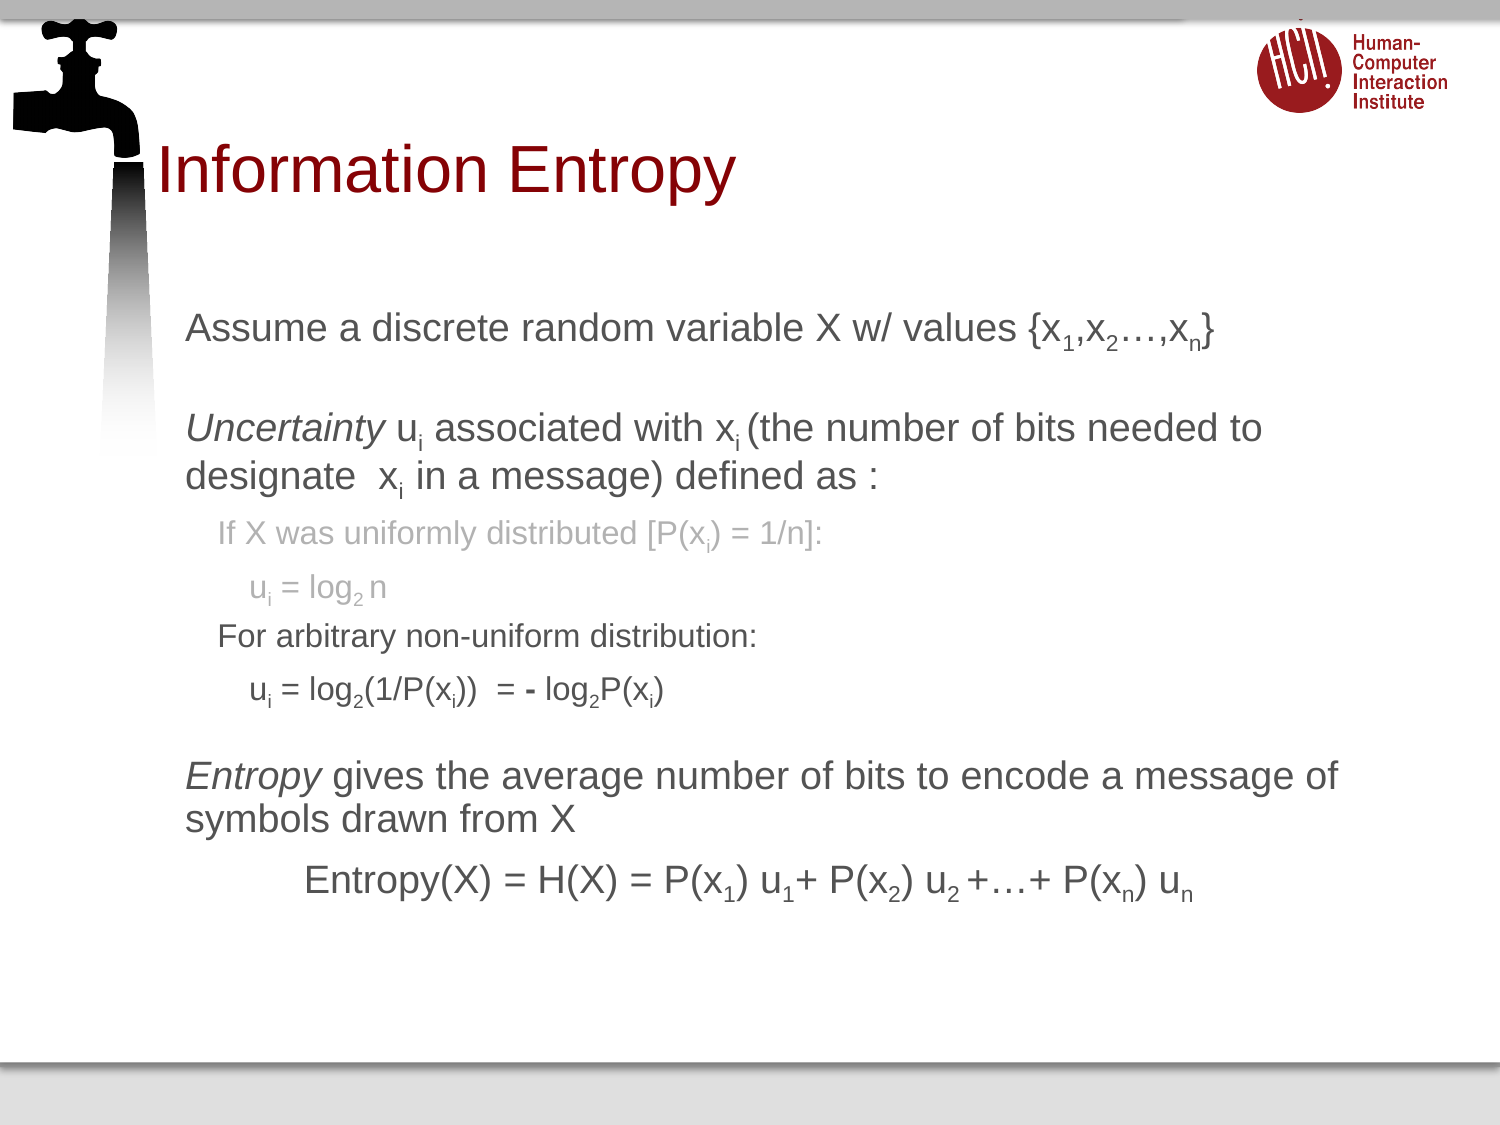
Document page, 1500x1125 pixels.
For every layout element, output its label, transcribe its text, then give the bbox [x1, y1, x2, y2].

list Assume a discrete random variable X w/ values {x1,x2…,xn} Uncertainty ui associated with xi (the number of bits needed to designate xi in a message) defined as : If X was uniformly distributed [P(xi) = 1/n]: ui = log2 n For arbitrary non-uniform distribution: ui = log2(1/P(xi)) = - log2P(xi) Entropy gives the average number of bits to encode a message of symbols drawn from X Entropy(X) = H(X) = P(x1) u1+ P(x2) u2 +…+ P(xn) un = - i=1..n P(xi) log2 P(xi) [185, 303, 1342, 1022]
picture [13, 20, 140, 158]
title Information Entropy [156, 50, 1187, 214]
picture [1257, 20, 1447, 113]
